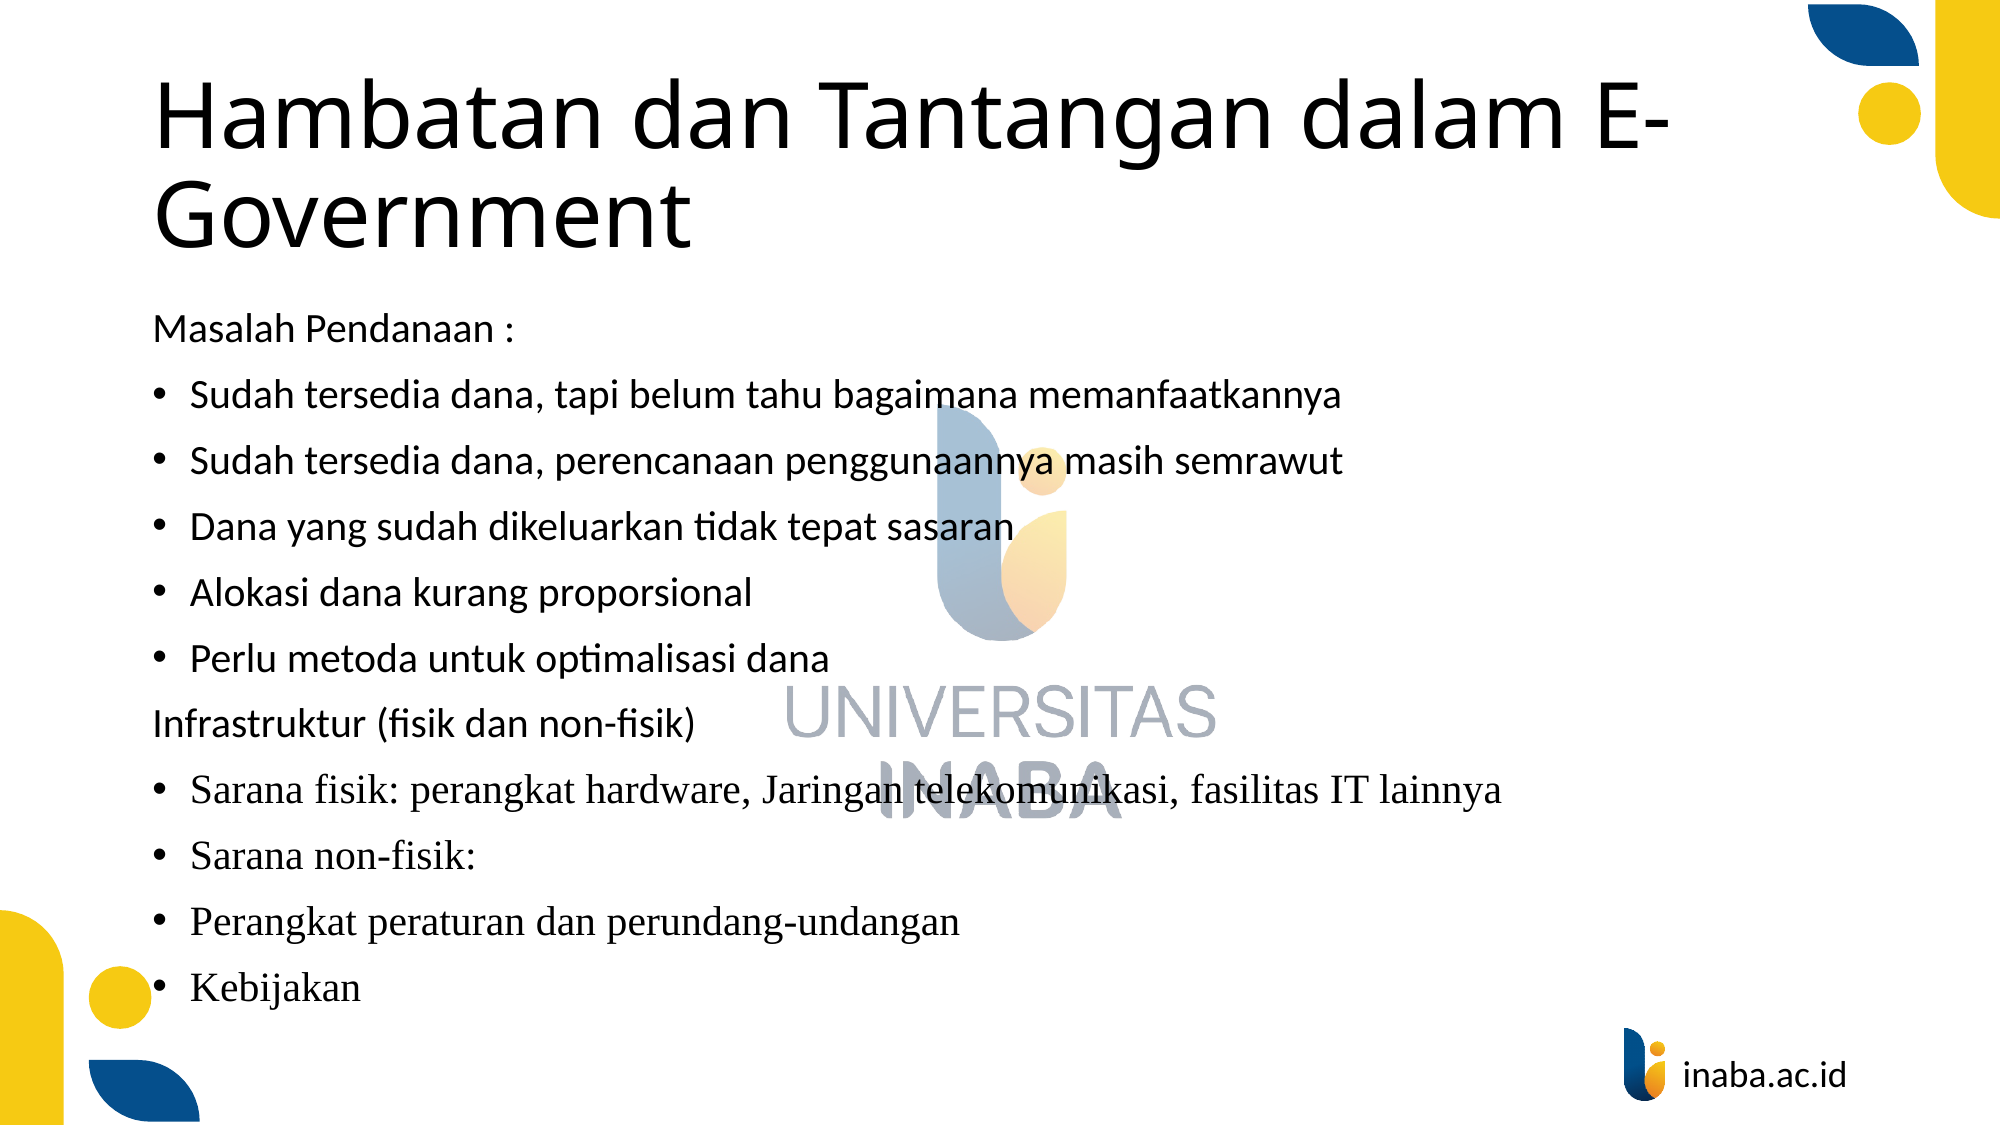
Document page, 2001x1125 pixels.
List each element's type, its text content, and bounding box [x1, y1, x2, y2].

title Hambatan dan Tantangan dalam E-Government [137, 59, 1863, 278]
list Masalah Pendanaan : Sudah tersedia dana, tapi belum tahu bagaimana memanfaatkannya Sudah tersedia dana, perencanaan penggunaannya masih semrawut Dana yang sudah dikeluarkan tidak tepat sasaran Alokasi dana kurang proporsional Perlu metoda untuk optimalisasi dana Infrastruktur (fisik dan non-fisik) Sarana fisik: perangkat hardware, Jaringan telekomunikasi, fasilitas IT lainnya Sarana non-fisik: Perangkat peraturan dan perundang-undangan Kebijakan [137, 299, 1863, 1014]
picture [1624, 1028, 1665, 1101]
